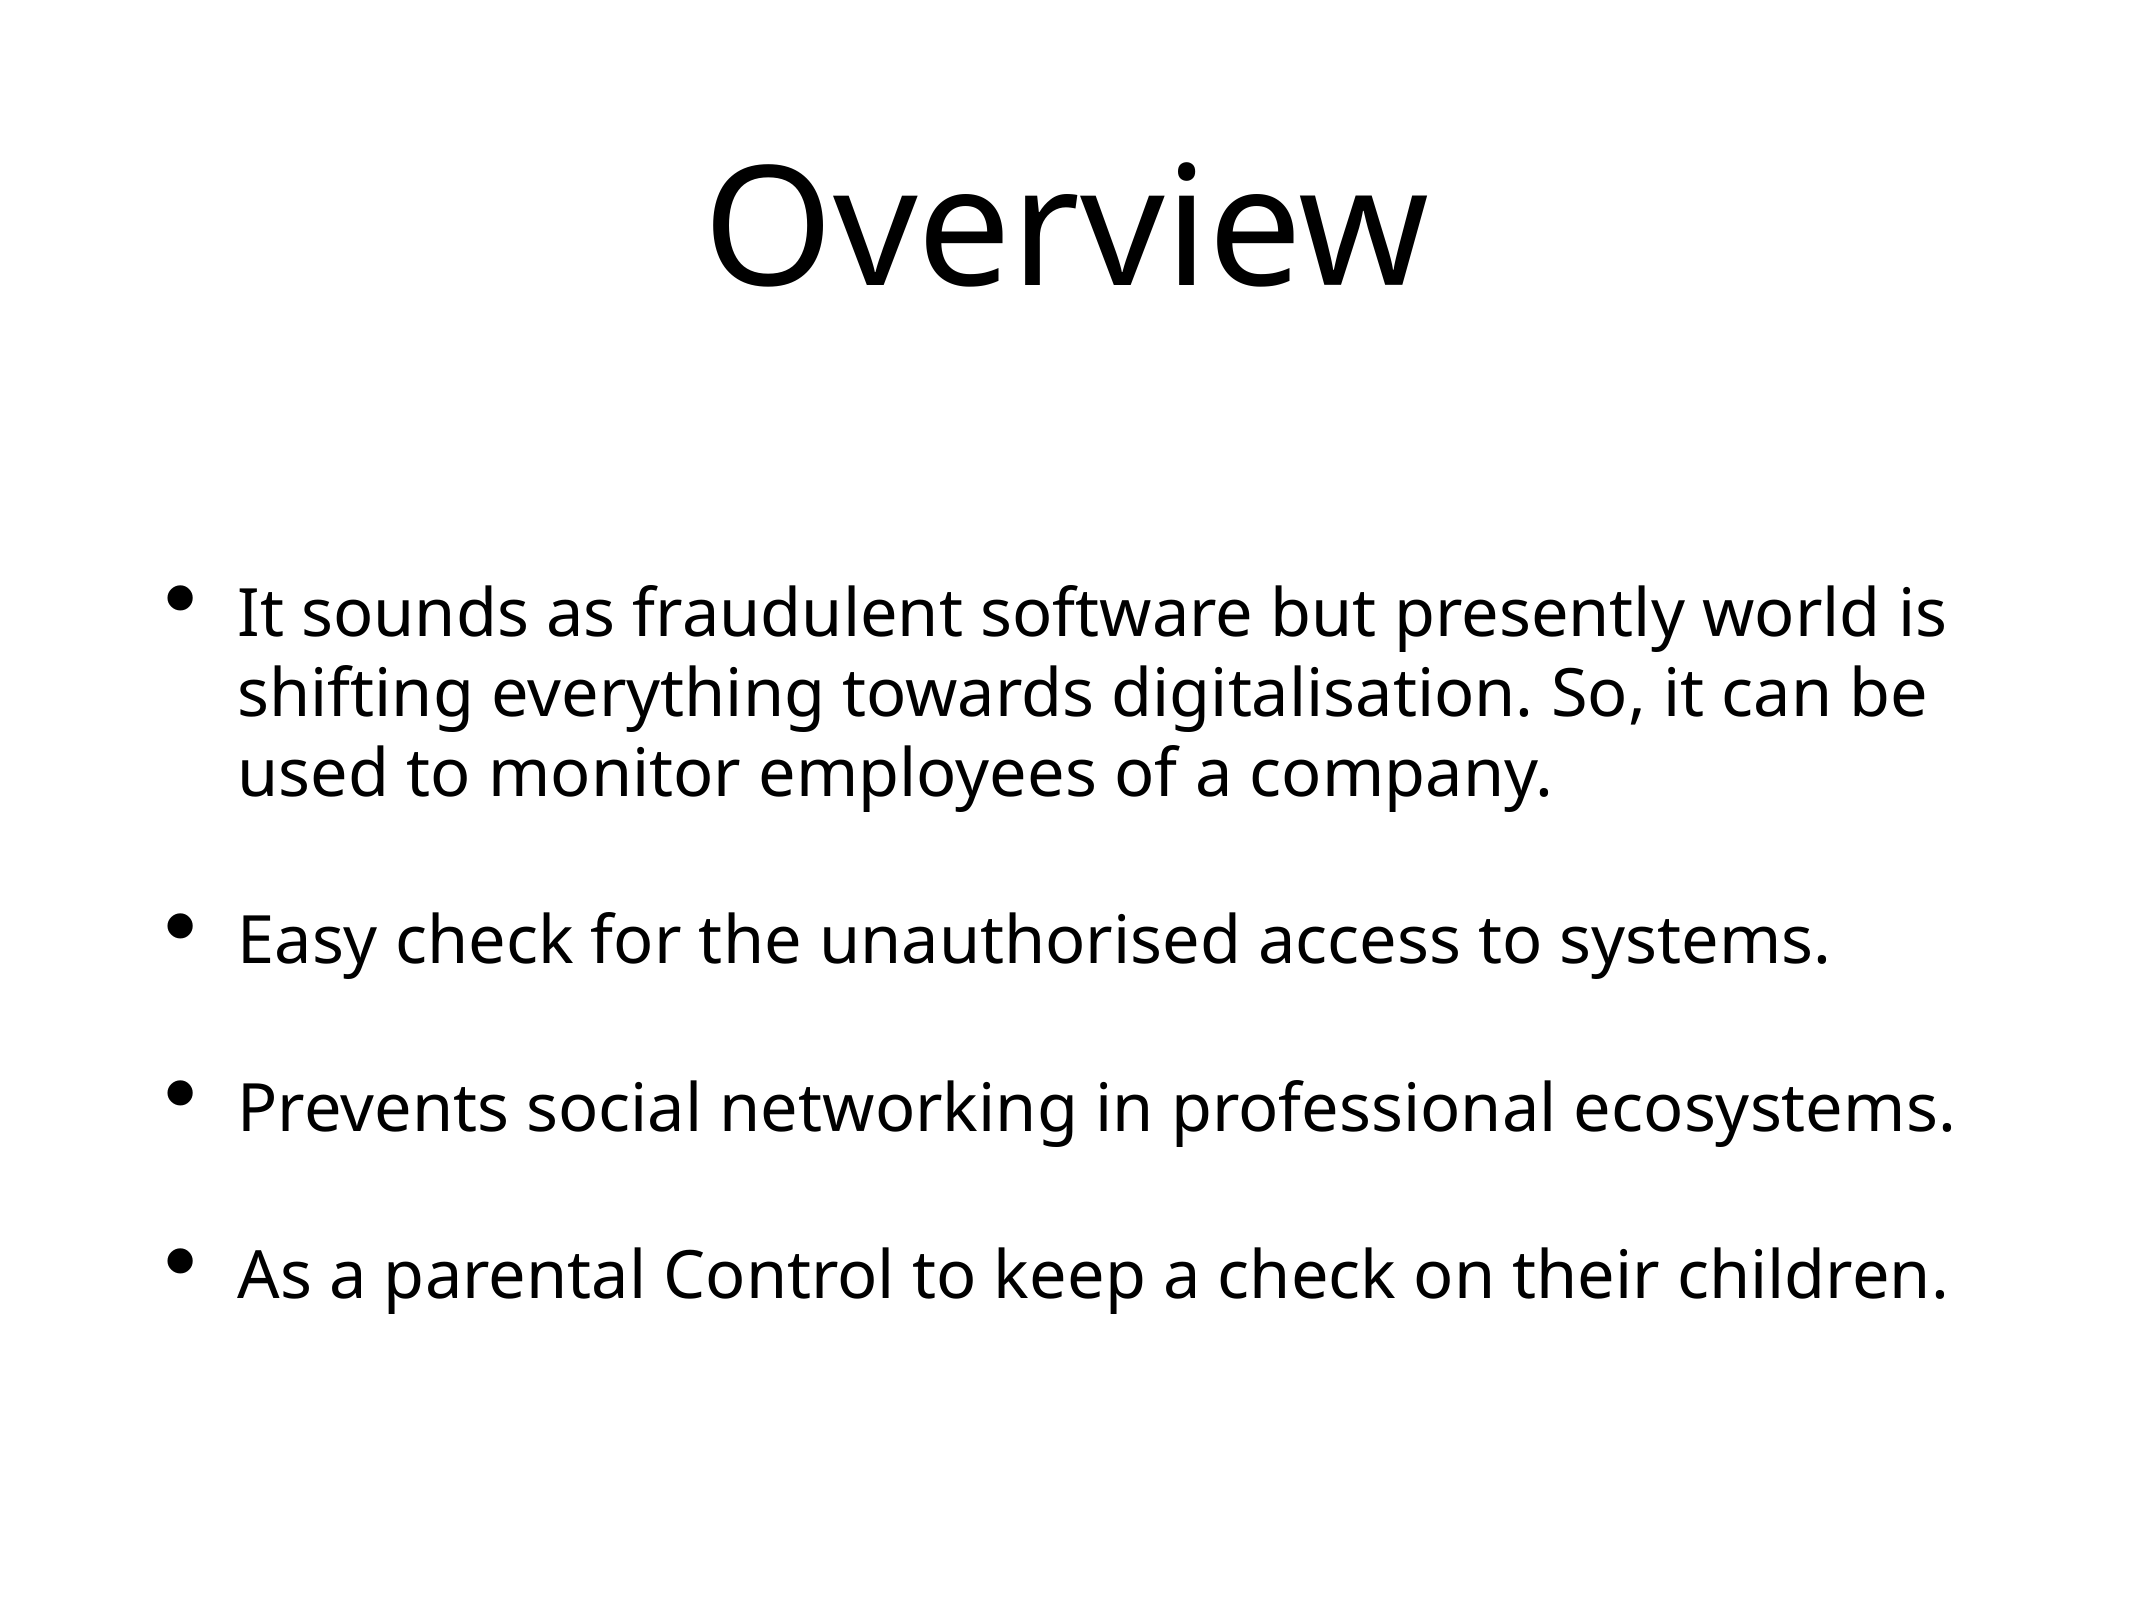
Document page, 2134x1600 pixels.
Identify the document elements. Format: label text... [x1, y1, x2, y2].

list It sounds as fraudulent software but presently world is shifting everything towards digitalisation. So, it can be used to monitor employees of a company. Easy check for the unauthorised access to systems. Prevents social networking in professional ecosystems. As a parental Control to keep a check on their children. [155, 424, 1978, 1457]
title Overview [155, 41, 1978, 397]
